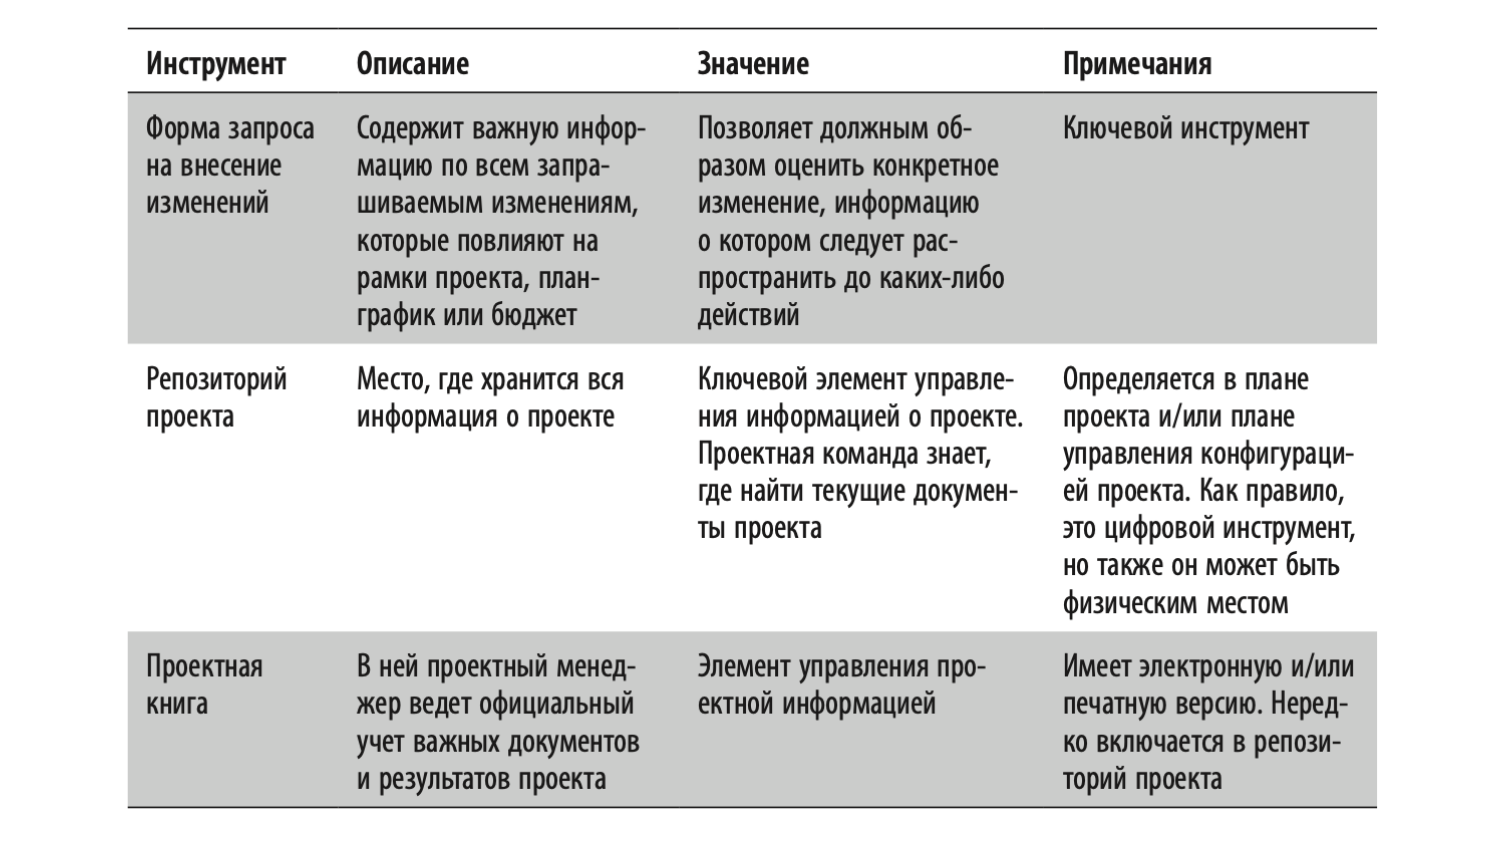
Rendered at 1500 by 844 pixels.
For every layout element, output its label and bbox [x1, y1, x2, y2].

picture [120, 24, 1380, 819]
